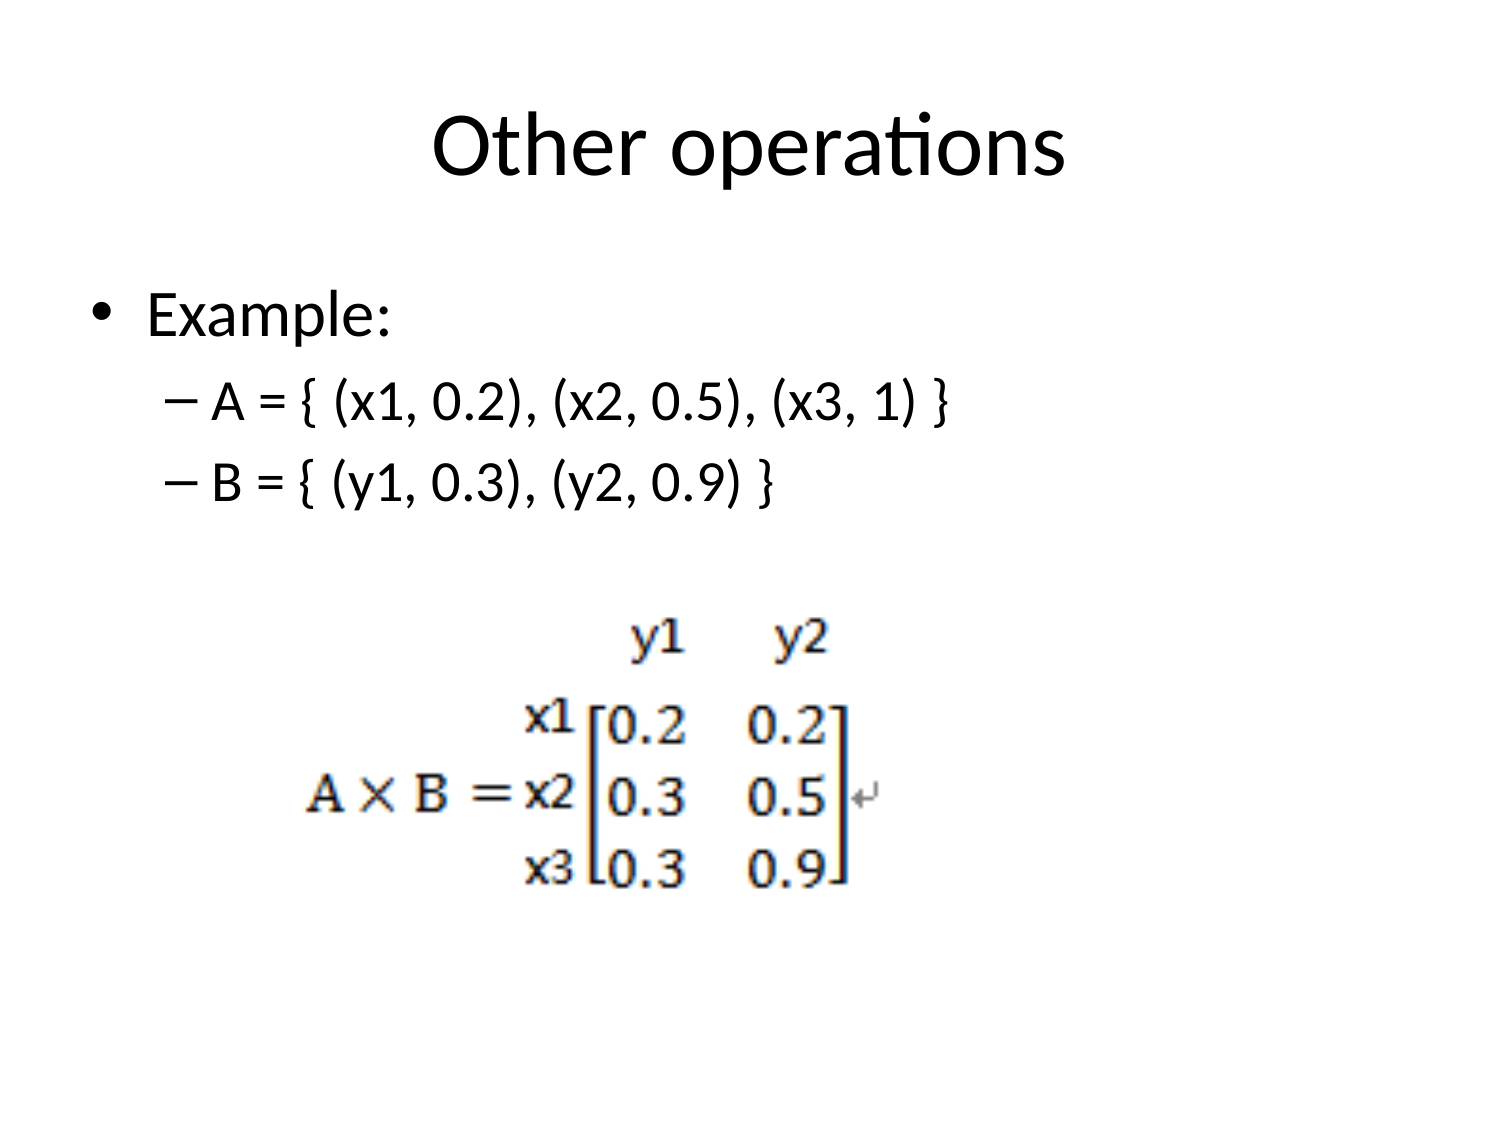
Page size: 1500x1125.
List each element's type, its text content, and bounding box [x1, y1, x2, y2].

picture [289, 597, 951, 946]
title Other operations [75, 45, 1425, 233]
list Example: A = { (x1, 0.2), (x2, 0.5), (x3, 1) } B = { (y1, 0.3), (y2, 0.9) } [75, 262, 1425, 1005]
